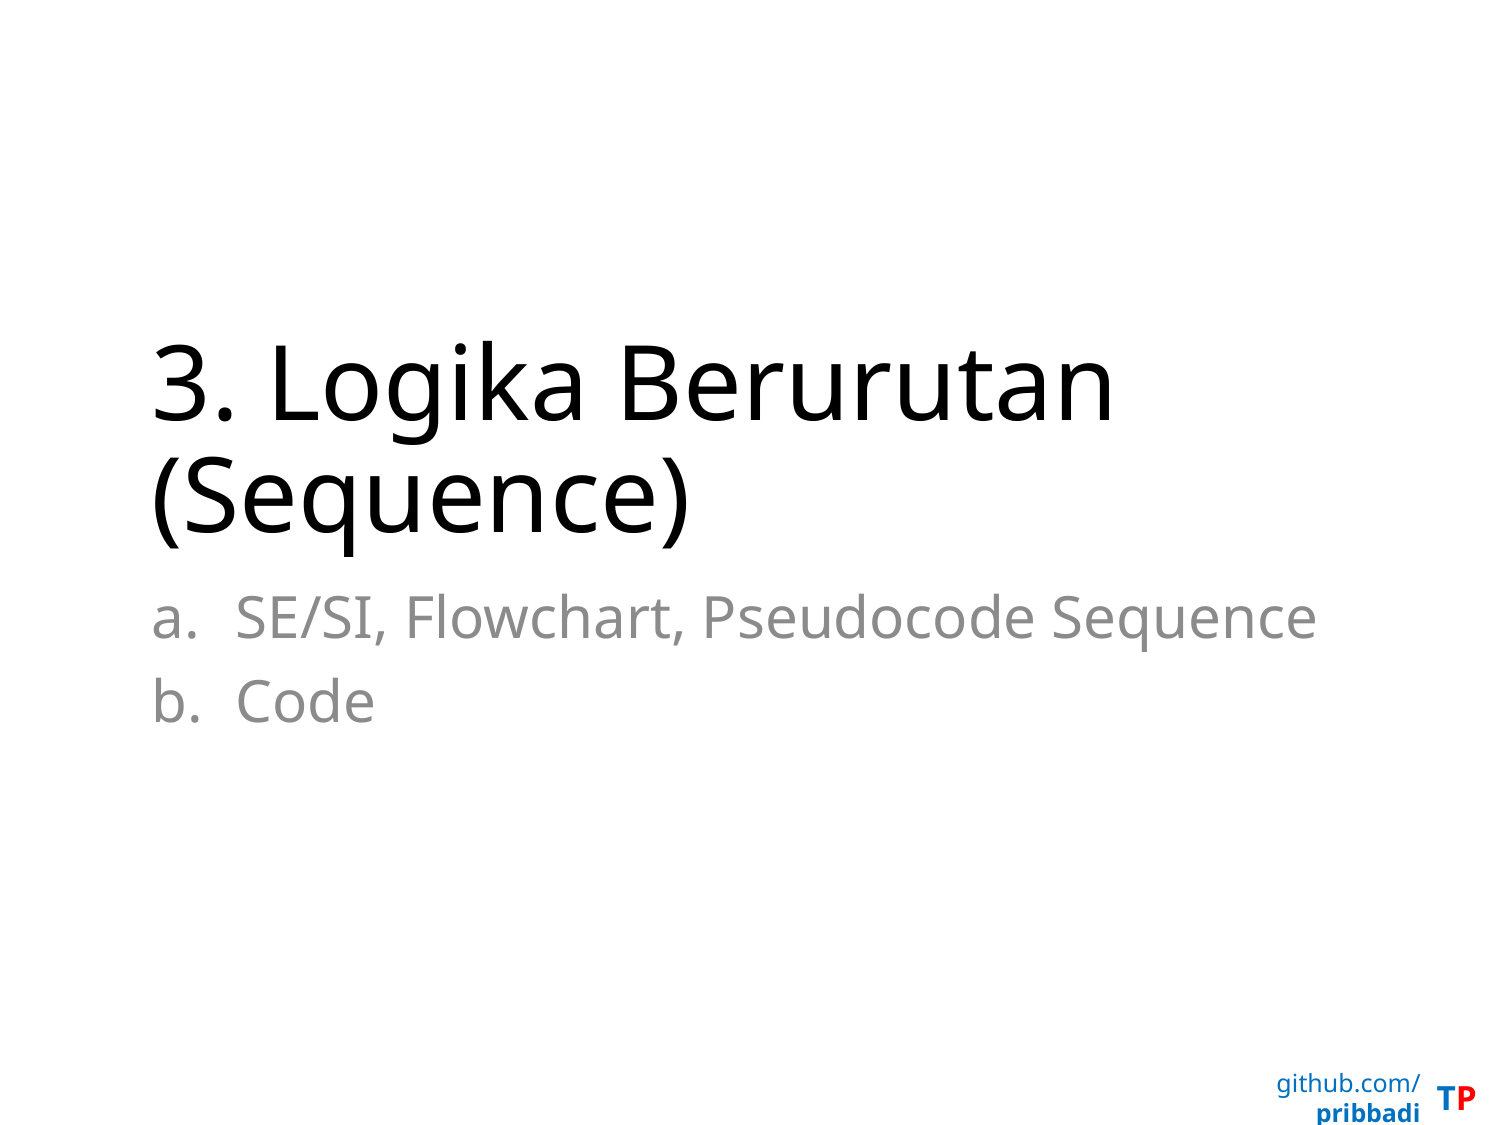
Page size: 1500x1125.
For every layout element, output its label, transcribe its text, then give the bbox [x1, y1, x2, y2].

list SE/SI, Flowchart, Pseudocode Sequence Code [136, 580, 1353, 999]
title 3. Logika Berurutan (Sequence) [136, 183, 1353, 563]
